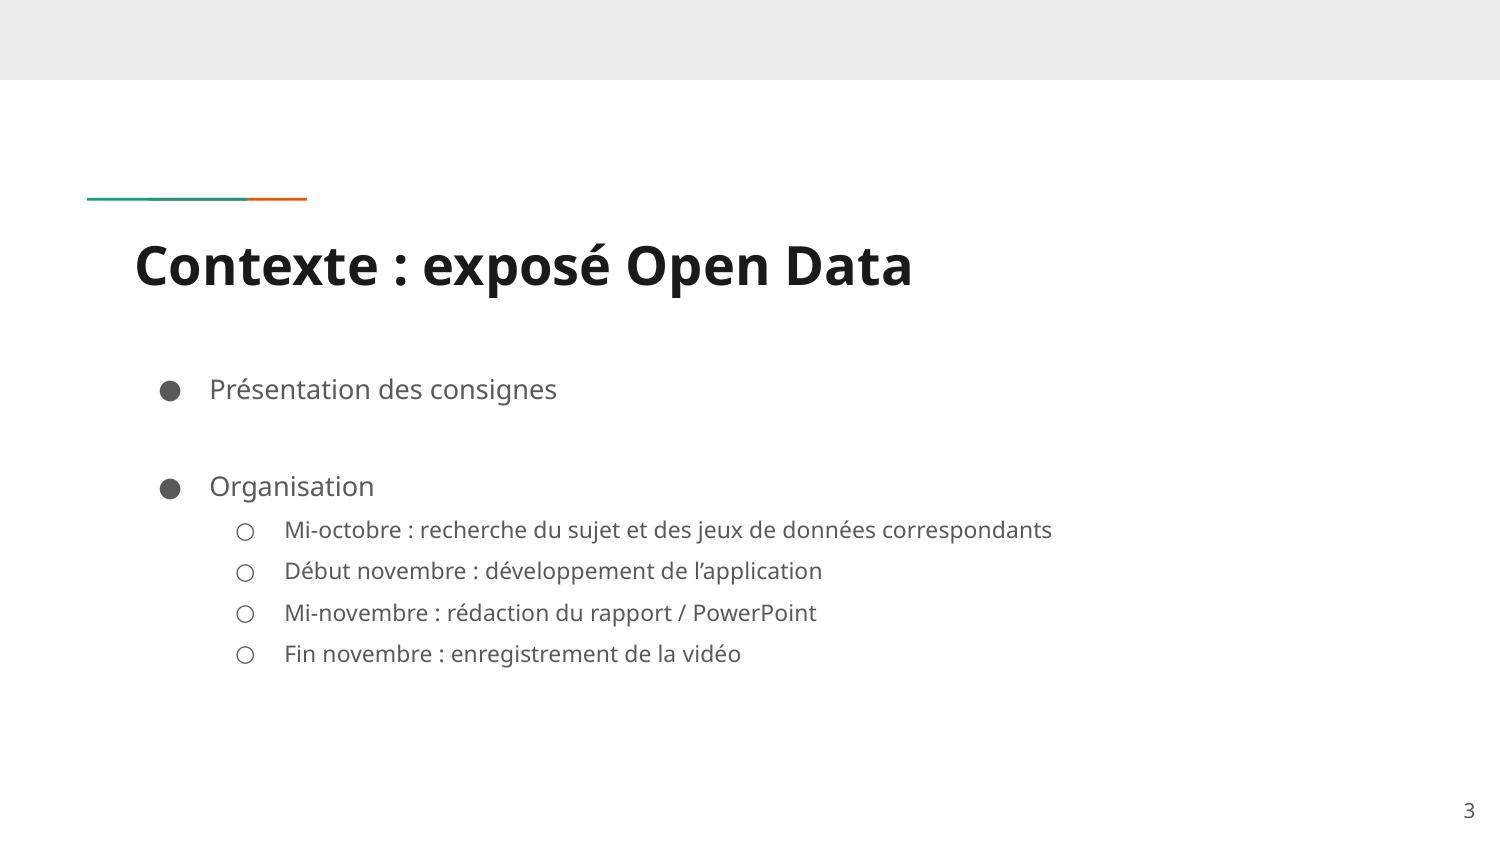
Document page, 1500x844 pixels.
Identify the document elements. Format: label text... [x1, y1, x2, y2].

list Présentation des consignes Organisation Mi-octobre : recherche du sujet et des jeux de données correspondants Début novembre : développement de l’application Mi-novembre : rédaction du rapport / PowerPoint Fin novembre : enregistrement de la vidéo [119, 341, 1381, 697]
slide_number ‹#› [1400, 779, 1491, 844]
title Contexte : exposé Open Data [119, 216, 1381, 305]
